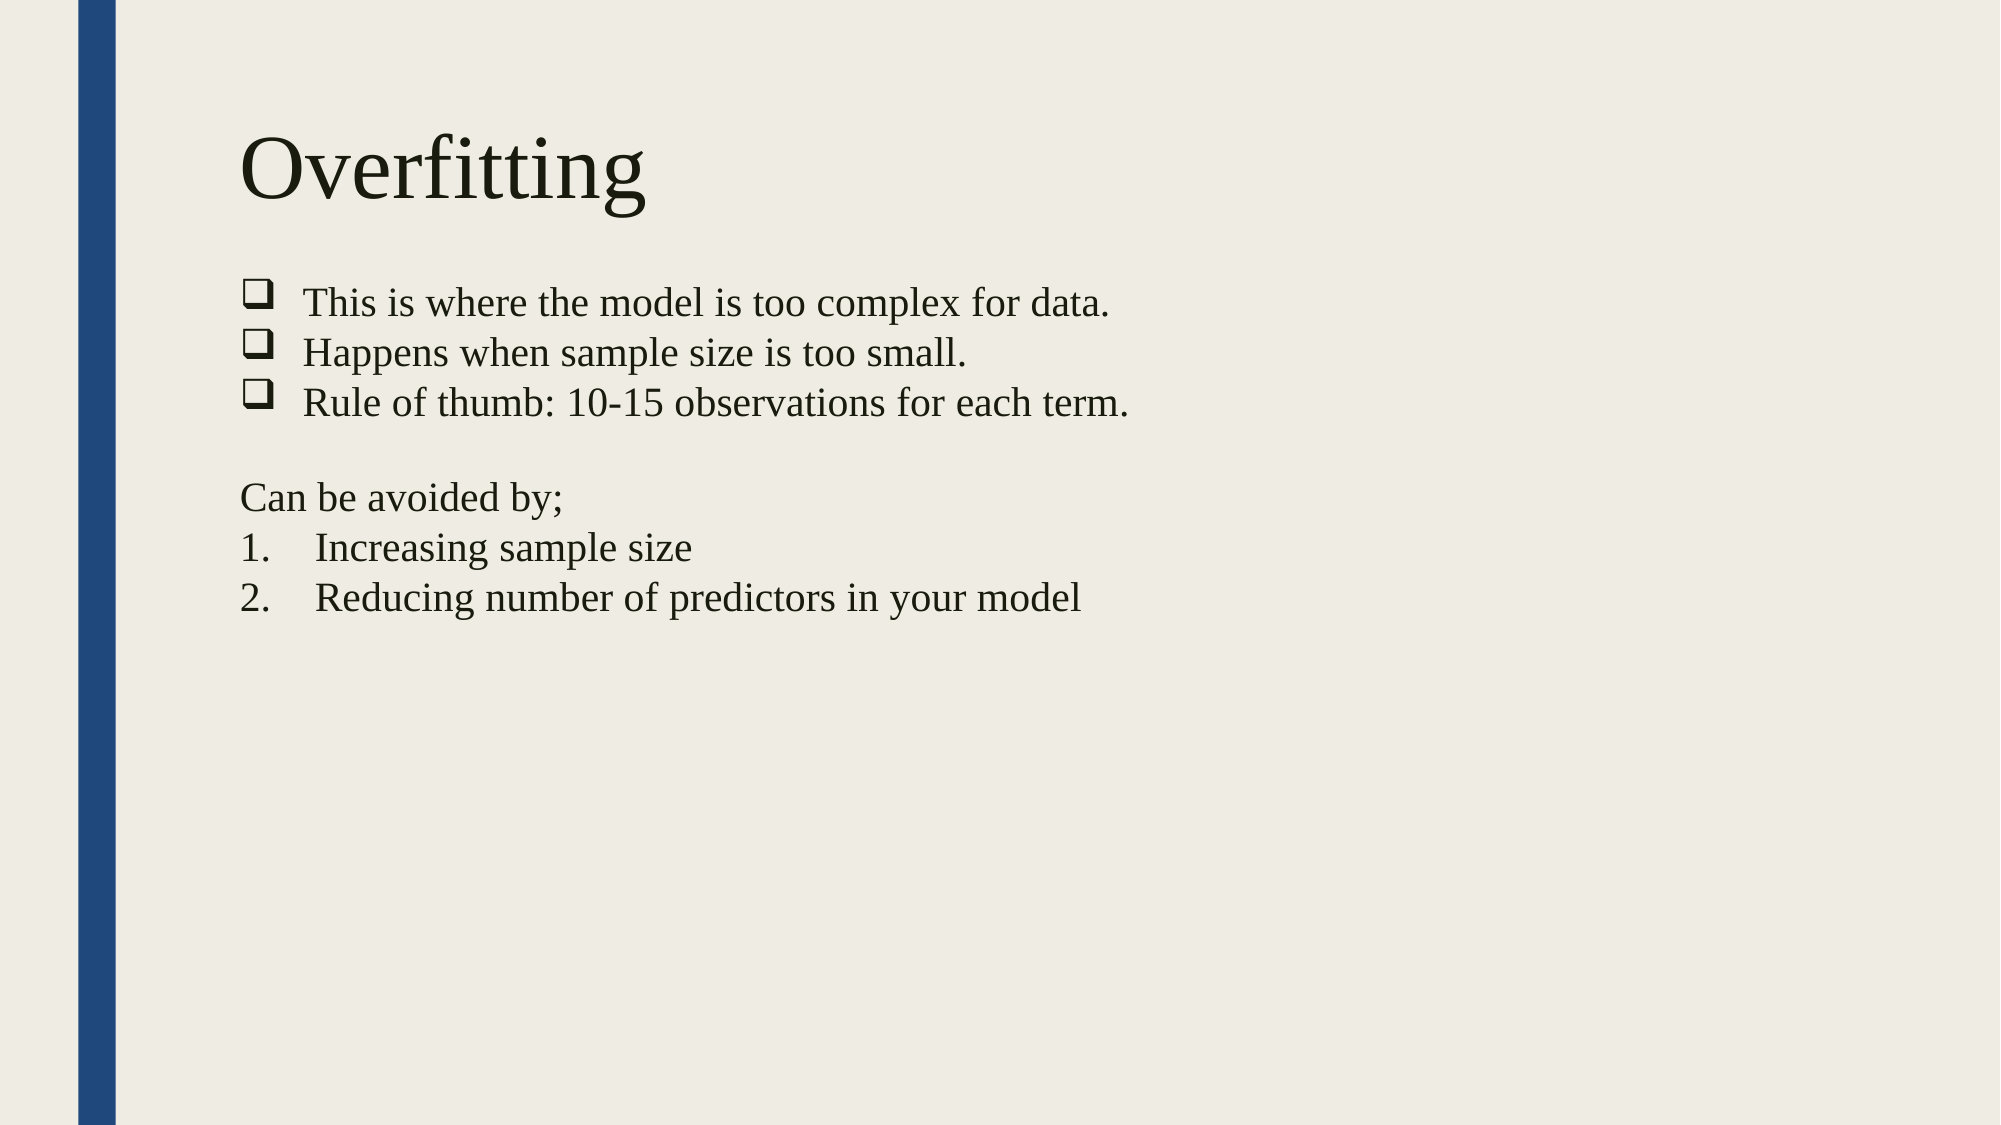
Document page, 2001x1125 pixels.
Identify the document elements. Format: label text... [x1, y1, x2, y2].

text_box This is where the model is too complex for data. Happens when sample size is too small. Rule of thumb: 10-15 observations for each term. Can be avoided by; Increasing sample size Reducing number of predictors in your model [224, 267, 1800, 963]
text_box Overfitting [224, 112, 1800, 267]
